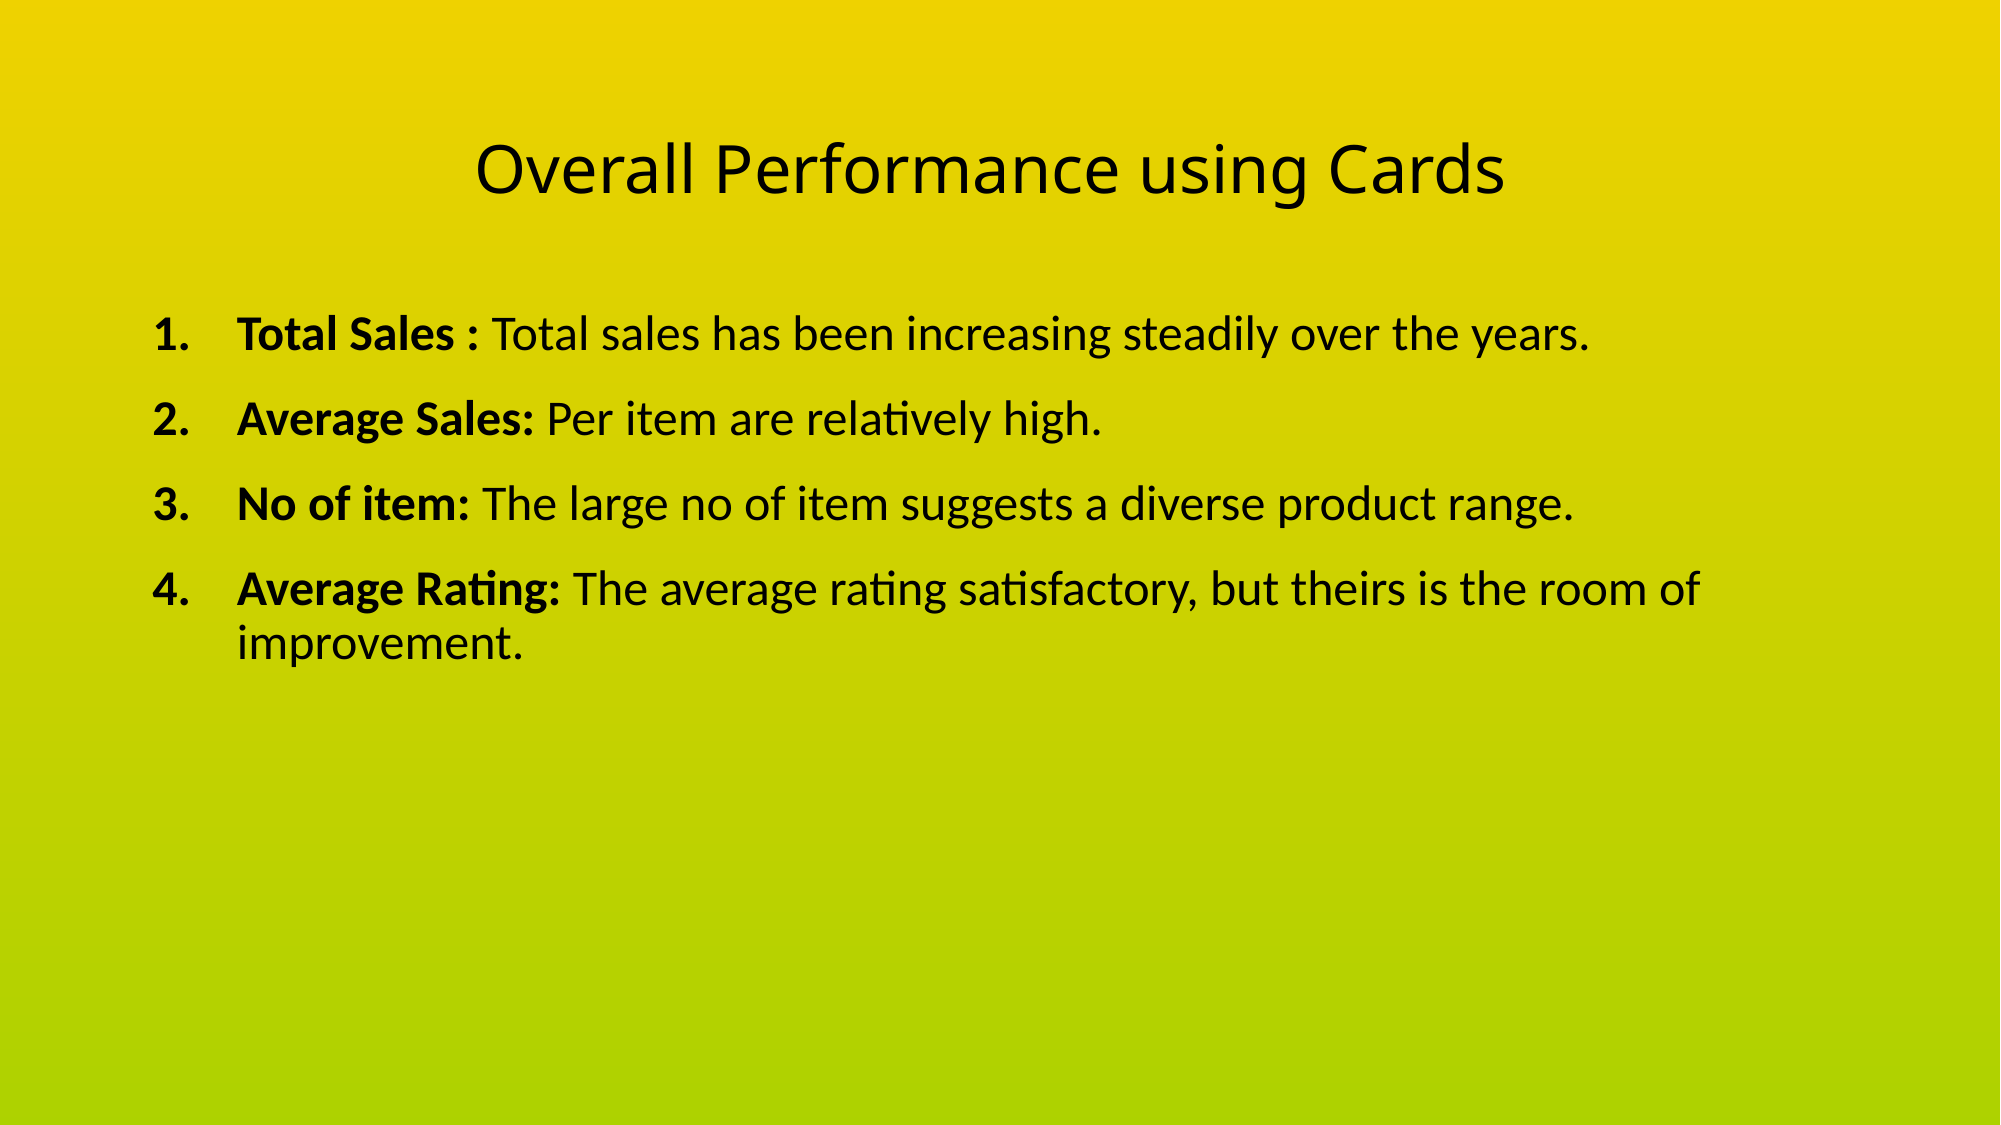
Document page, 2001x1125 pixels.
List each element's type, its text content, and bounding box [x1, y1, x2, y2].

title Overall Performance using Cards [137, 59, 1863, 278]
list Total Sales : Total sales has been increasing steadily over the years. Average Sales: Per item are relatively high. No of item: The large no of item suggests a diverse product range. Average Rating: The average rating satisfactory, but theirs is the room of improvement. [137, 299, 1863, 1014]
